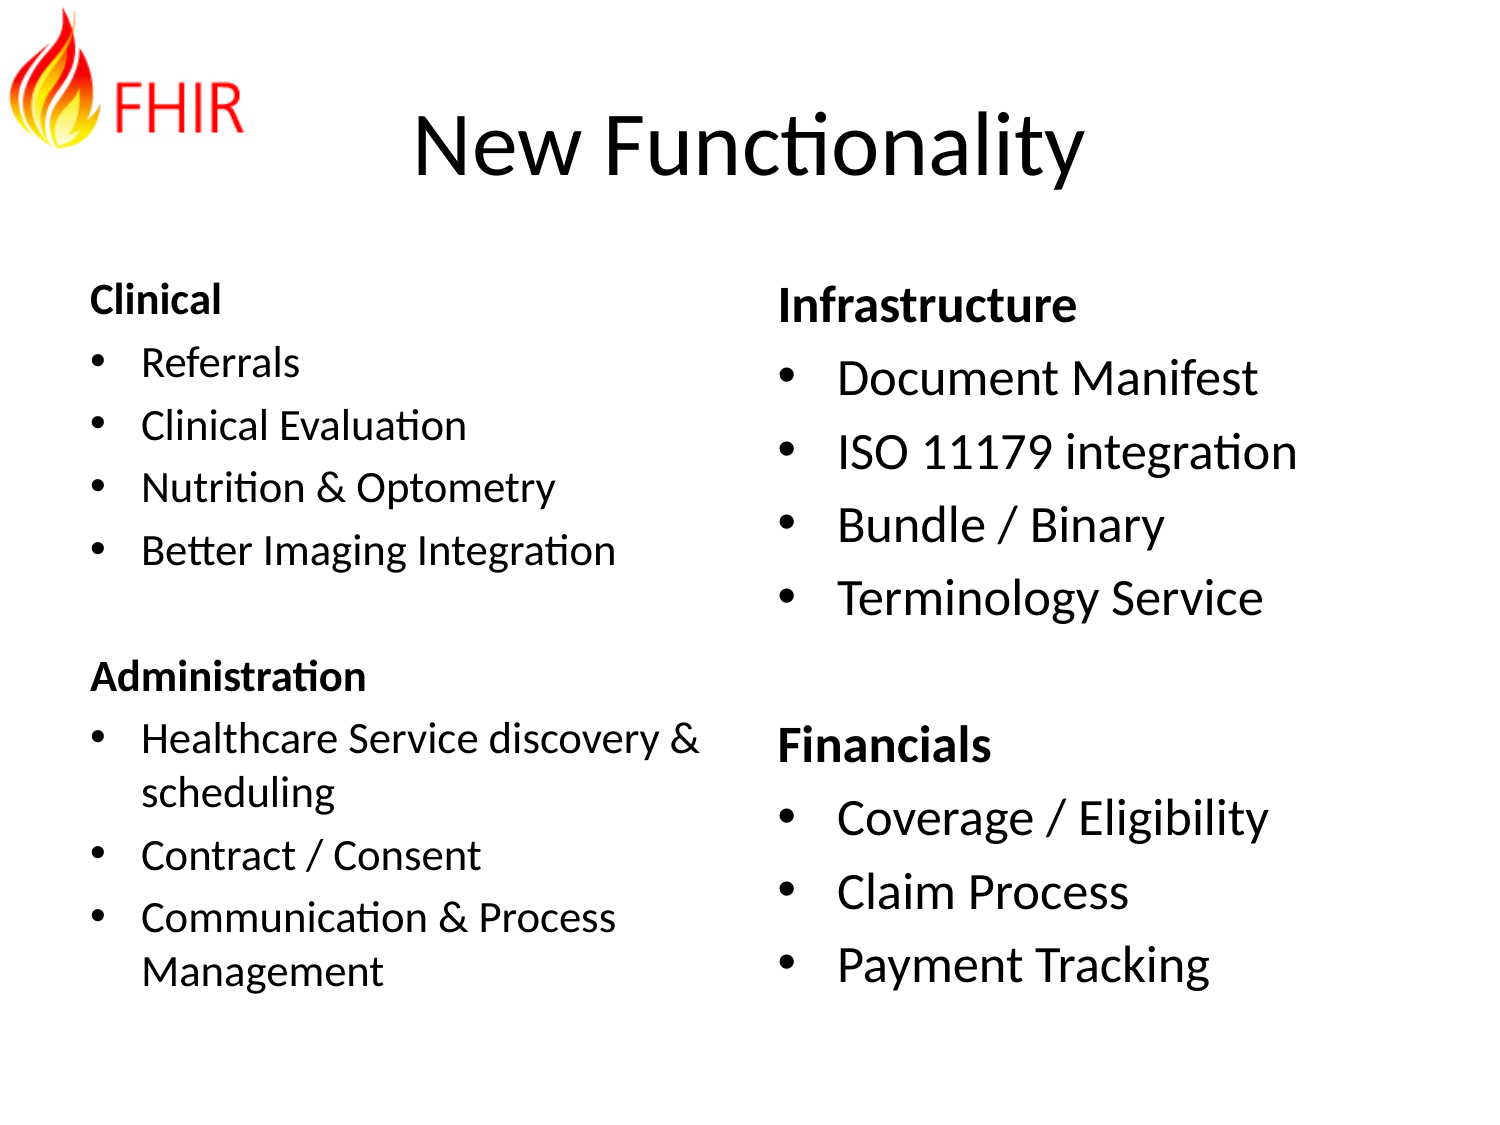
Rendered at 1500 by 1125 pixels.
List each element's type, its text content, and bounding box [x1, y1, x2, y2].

title New Functionality [75, 45, 1425, 233]
picture [0, 0, 254, 157]
list Infrastructure Document Manifest ISO 11179 integration Bundle / Binary Terminology Service Financials Coverage / Eligibility Claim Process Payment Tracking [762, 262, 1425, 1005]
list Clinical Referrals Clinical Evaluation Nutrition & Optometry Better Imaging Integration Administration Healthcare Service discovery & scheduling Contract / Consent Communication & Process Management [75, 262, 738, 1005]
